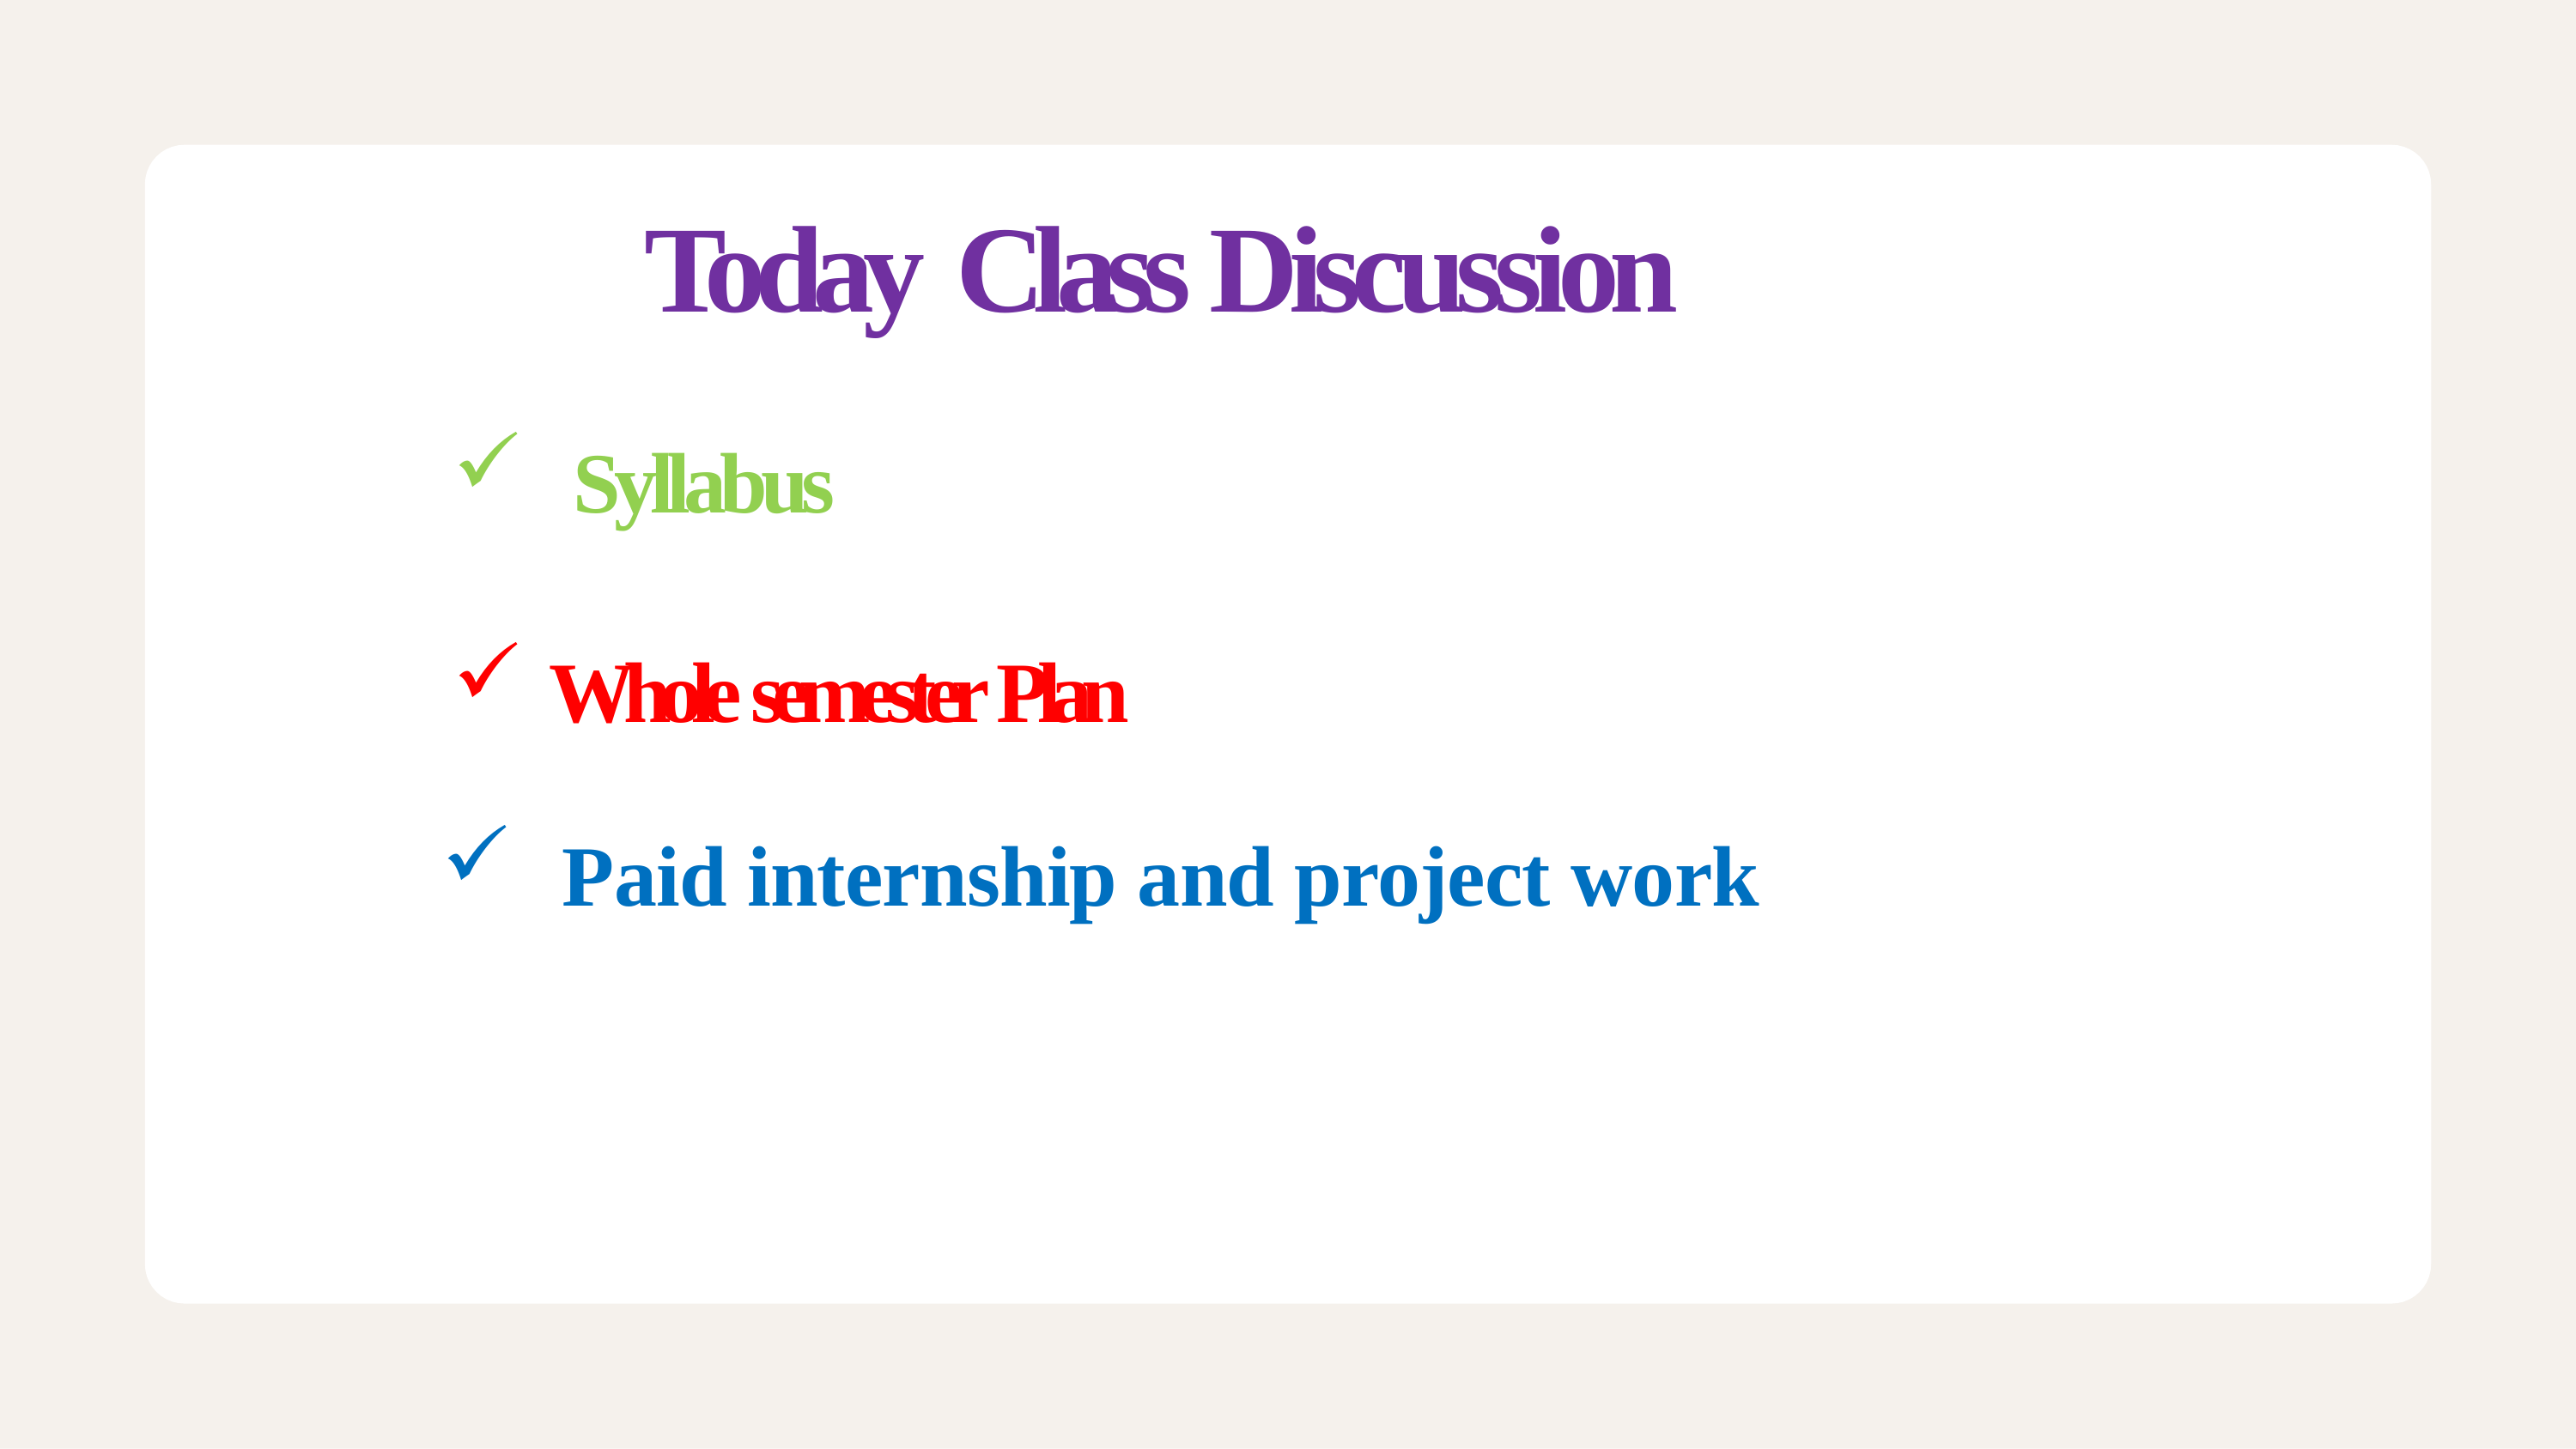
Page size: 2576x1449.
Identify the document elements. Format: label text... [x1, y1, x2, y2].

text_box Paid internship and project work [440, 802, 2008, 923]
text_box [144, 144, 2432, 1304]
text_box Today Class Discussion [642, 165, 2361, 337]
text_box Whole semester Plan [451, 619, 2018, 740]
text_box Syllabus [451, 409, 2018, 530]
